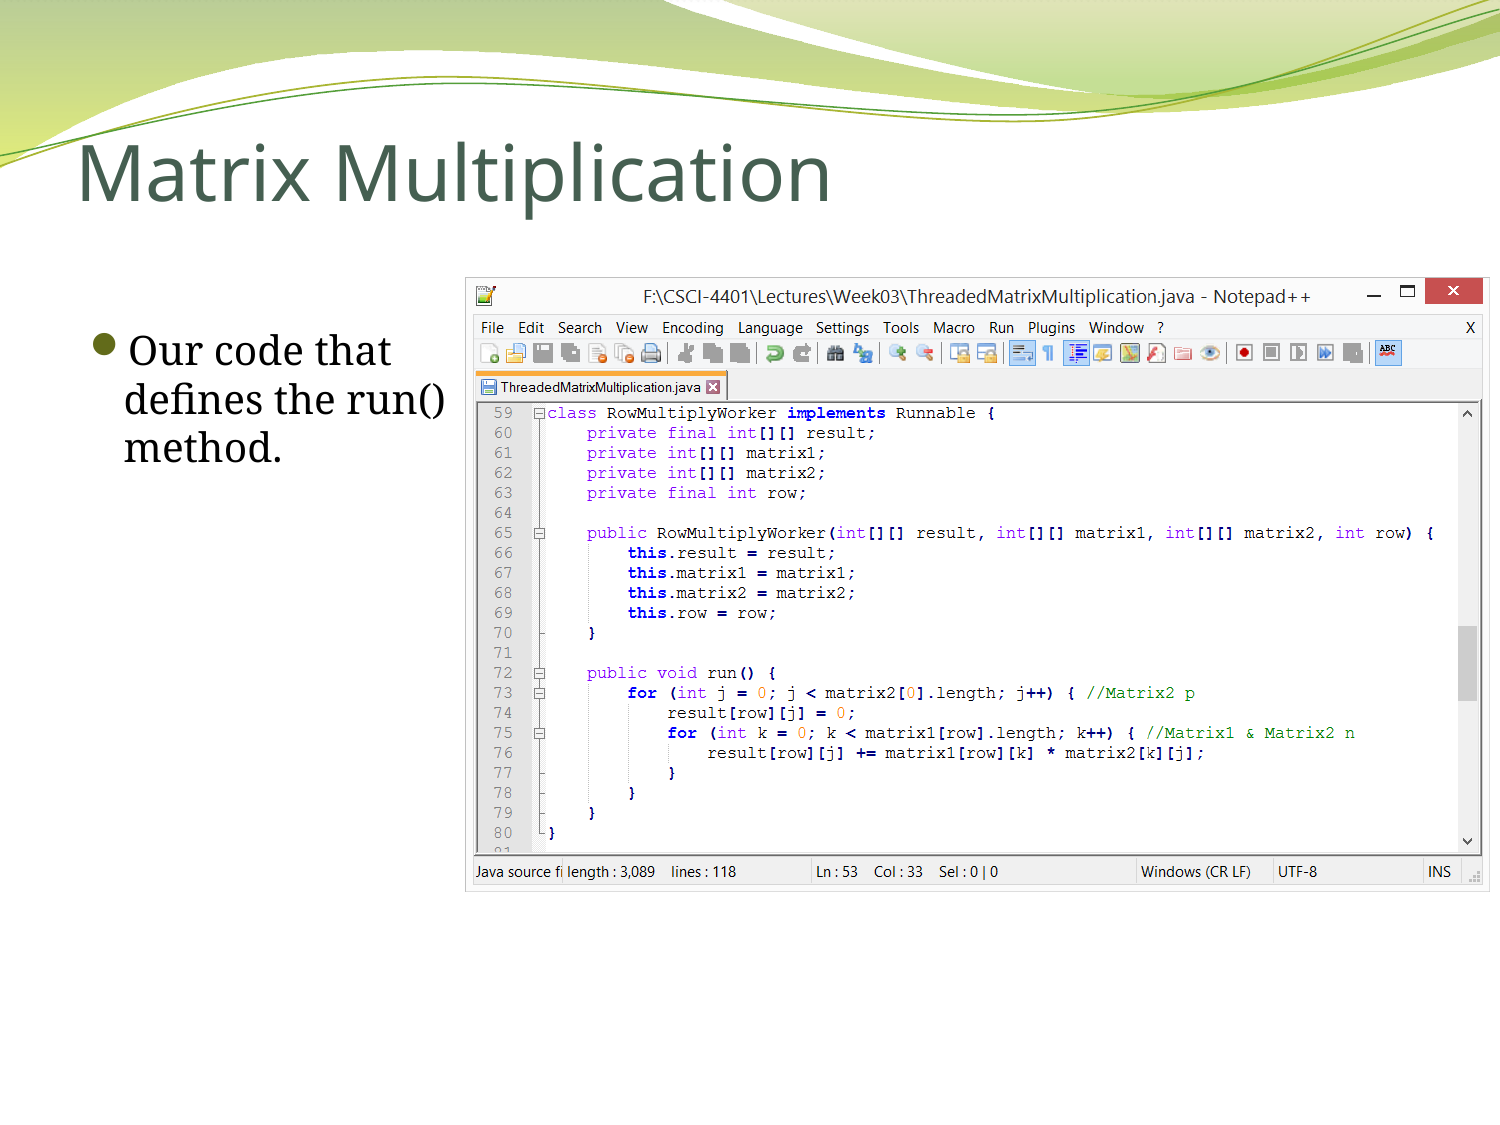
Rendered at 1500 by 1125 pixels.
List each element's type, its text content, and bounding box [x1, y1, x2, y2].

list Our code that defines the run() method. [75, 317, 480, 1038]
title Matrix Multiplication [75, 115, 1425, 303]
picture [464, 277, 1490, 892]
